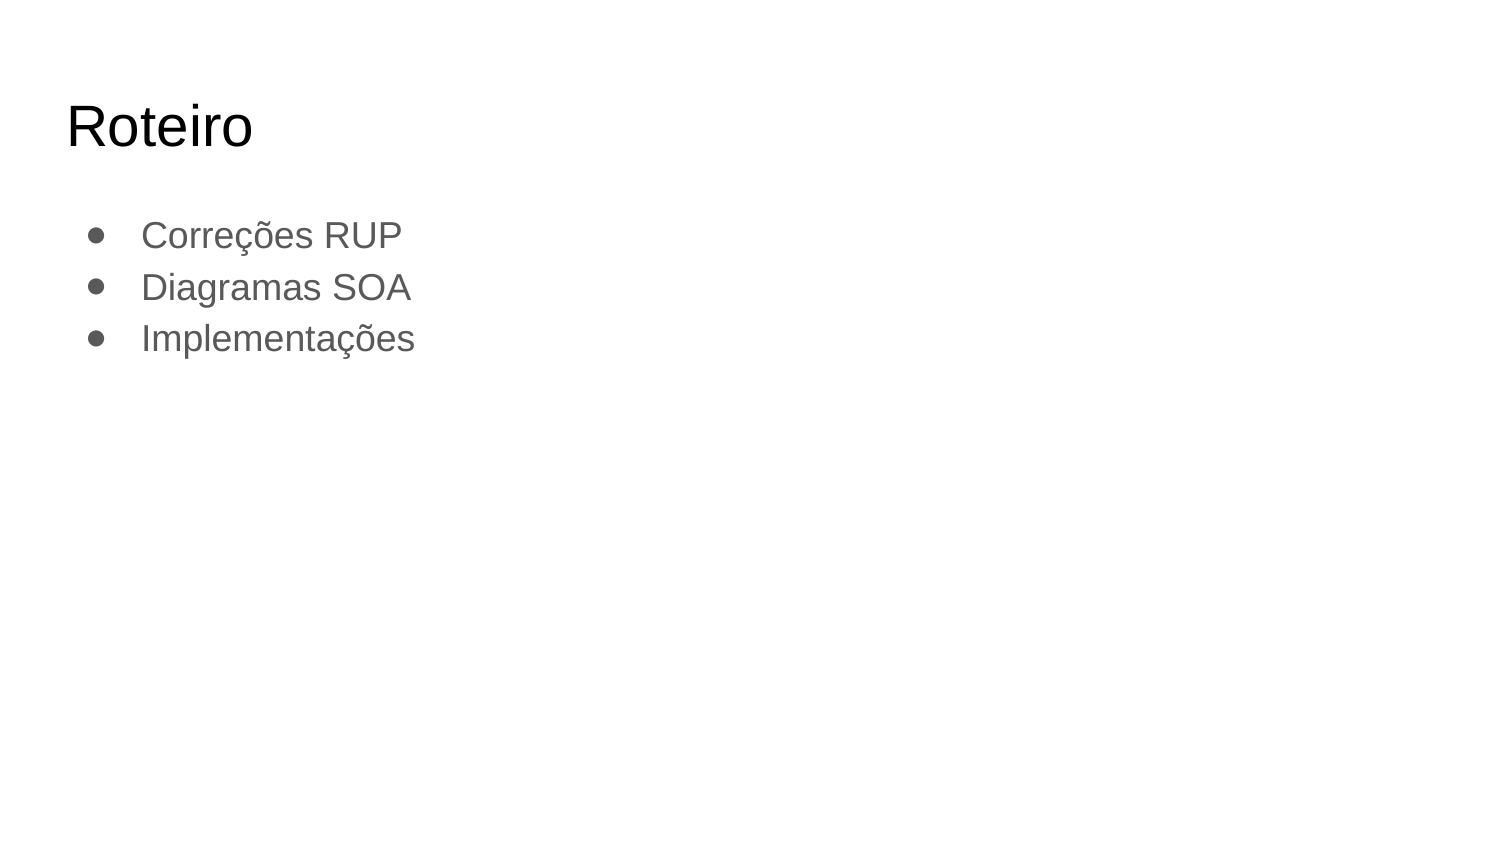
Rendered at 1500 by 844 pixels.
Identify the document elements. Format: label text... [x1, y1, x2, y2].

list Correções RUP Diagramas SOA Implementações [51, 189, 1449, 750]
title Roteiro [51, 72, 1449, 167]
